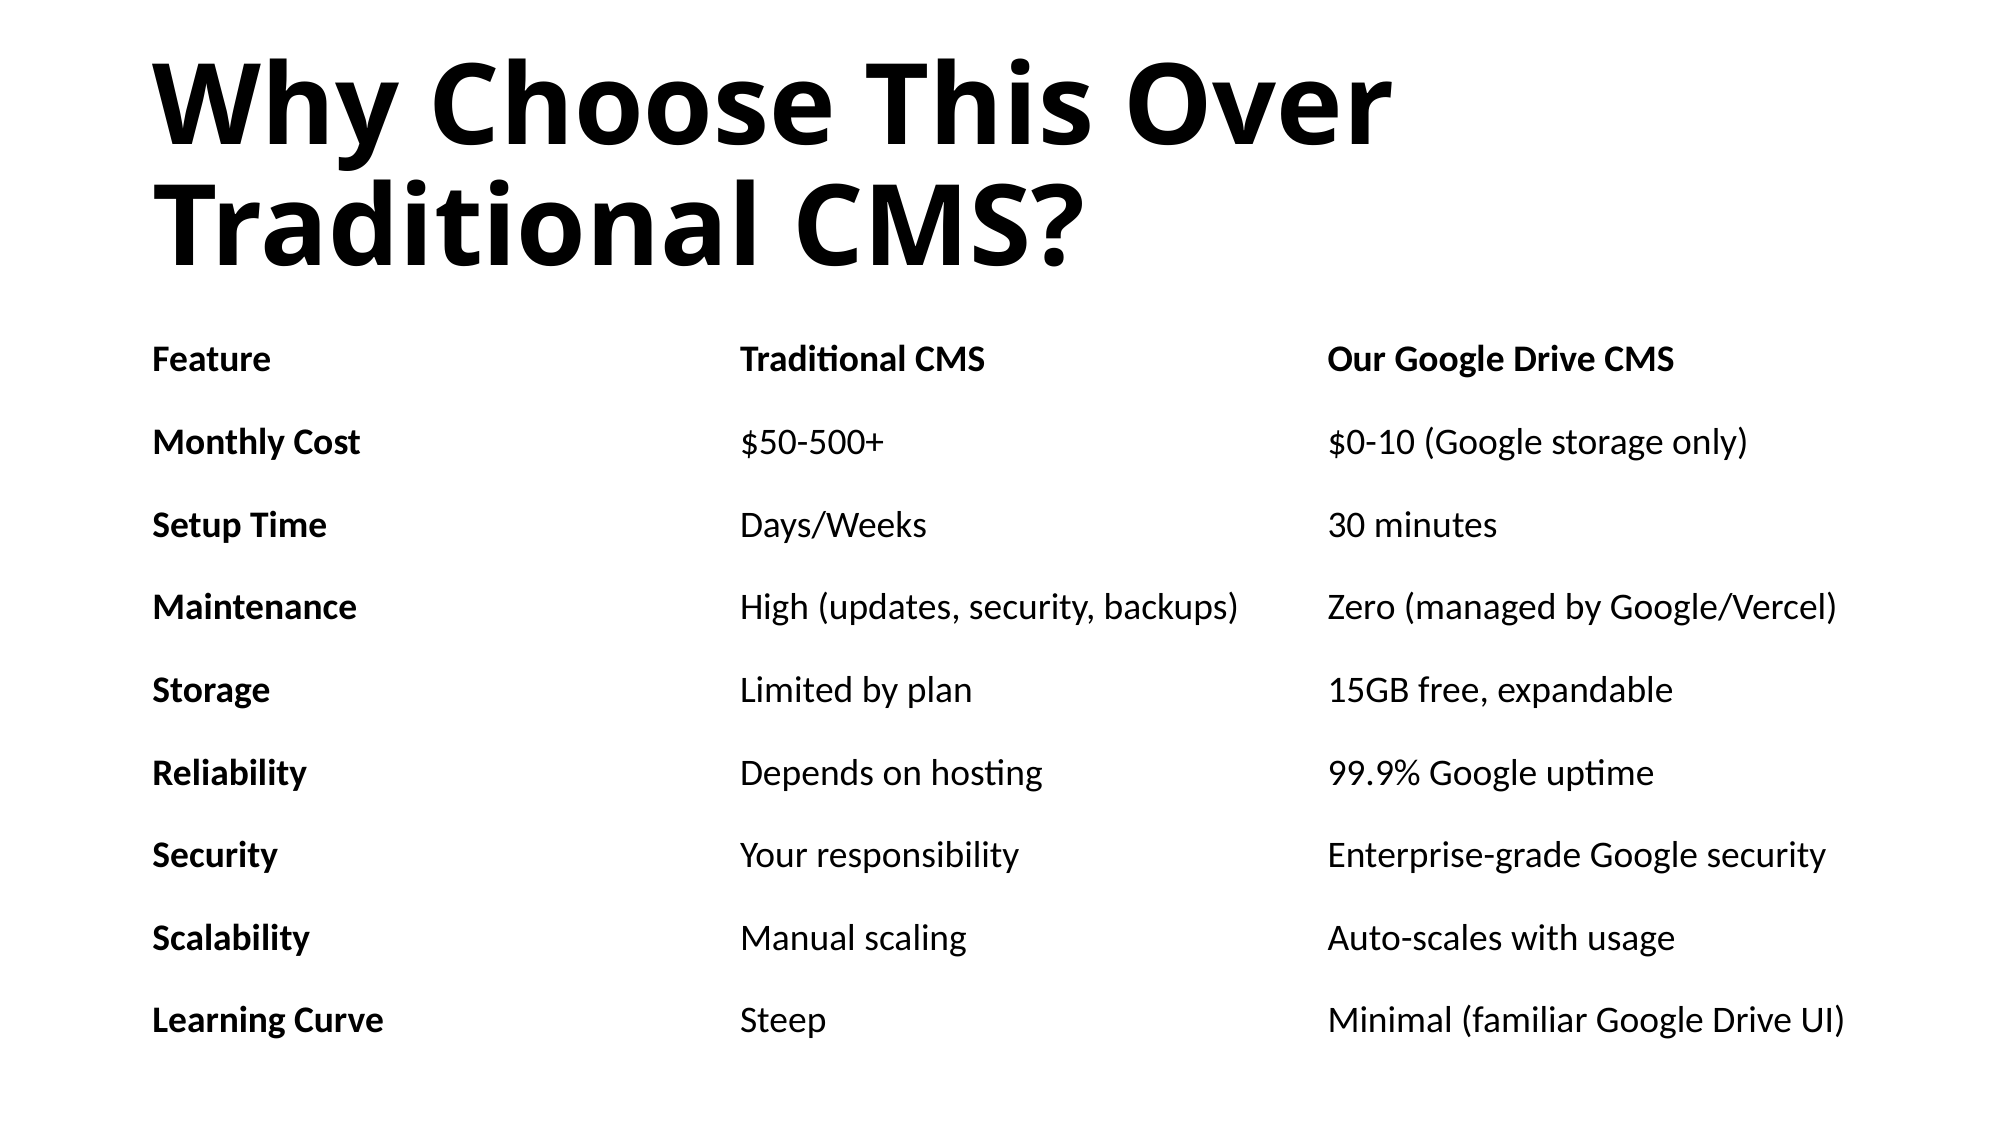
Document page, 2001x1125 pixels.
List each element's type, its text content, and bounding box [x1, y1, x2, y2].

table_cell Security [137, 817, 725, 899]
table_cell Learning Curve [137, 982, 725, 1065]
table_cell Zero (managed by Google/Vercel) [1312, 569, 1900, 652]
table_cell $50-500+ [725, 404, 1312, 486]
table_cell Maintenance [137, 569, 725, 652]
table_cell Steep [725, 982, 1312, 1065]
table_cell Manual scaling [725, 899, 1312, 982]
table_cell Your responsibility [725, 817, 1312, 899]
table_cell Limited by plan [725, 652, 1312, 734]
table_cell Enterprise-grade Google security [1312, 817, 1900, 899]
table_cell Monthly Cost [137, 404, 725, 486]
table_cell 30 minutes [1312, 486, 1900, 569]
table_header Our Google Drive CMS [1312, 321, 1900, 404]
table_cell Days/Weeks [725, 486, 1312, 569]
table_header Traditional CMS [725, 321, 1312, 404]
table_cell 99.9% Google uptime [1312, 734, 1900, 817]
table_cell 15GB free, expandable [1312, 652, 1900, 734]
table_cell Setup Time [137, 486, 725, 569]
table_cell Depends on hosting [725, 734, 1312, 817]
title Why Choose This Over Traditional CMS? [137, 59, 1863, 278]
table_cell Auto-scales with usage [1312, 899, 1900, 982]
table_cell High (updates, security, backups) [725, 569, 1312, 652]
table_cell Minimal (familiar Google Drive UI) [1312, 982, 1900, 1065]
table_cell Reliability [137, 734, 725, 817]
table_cell Storage [137, 652, 725, 734]
table_cell $0-10 (Google storage only) [1312, 404, 1900, 486]
table_cell Scalability [137, 899, 725, 982]
table_header Feature [137, 321, 725, 404]
